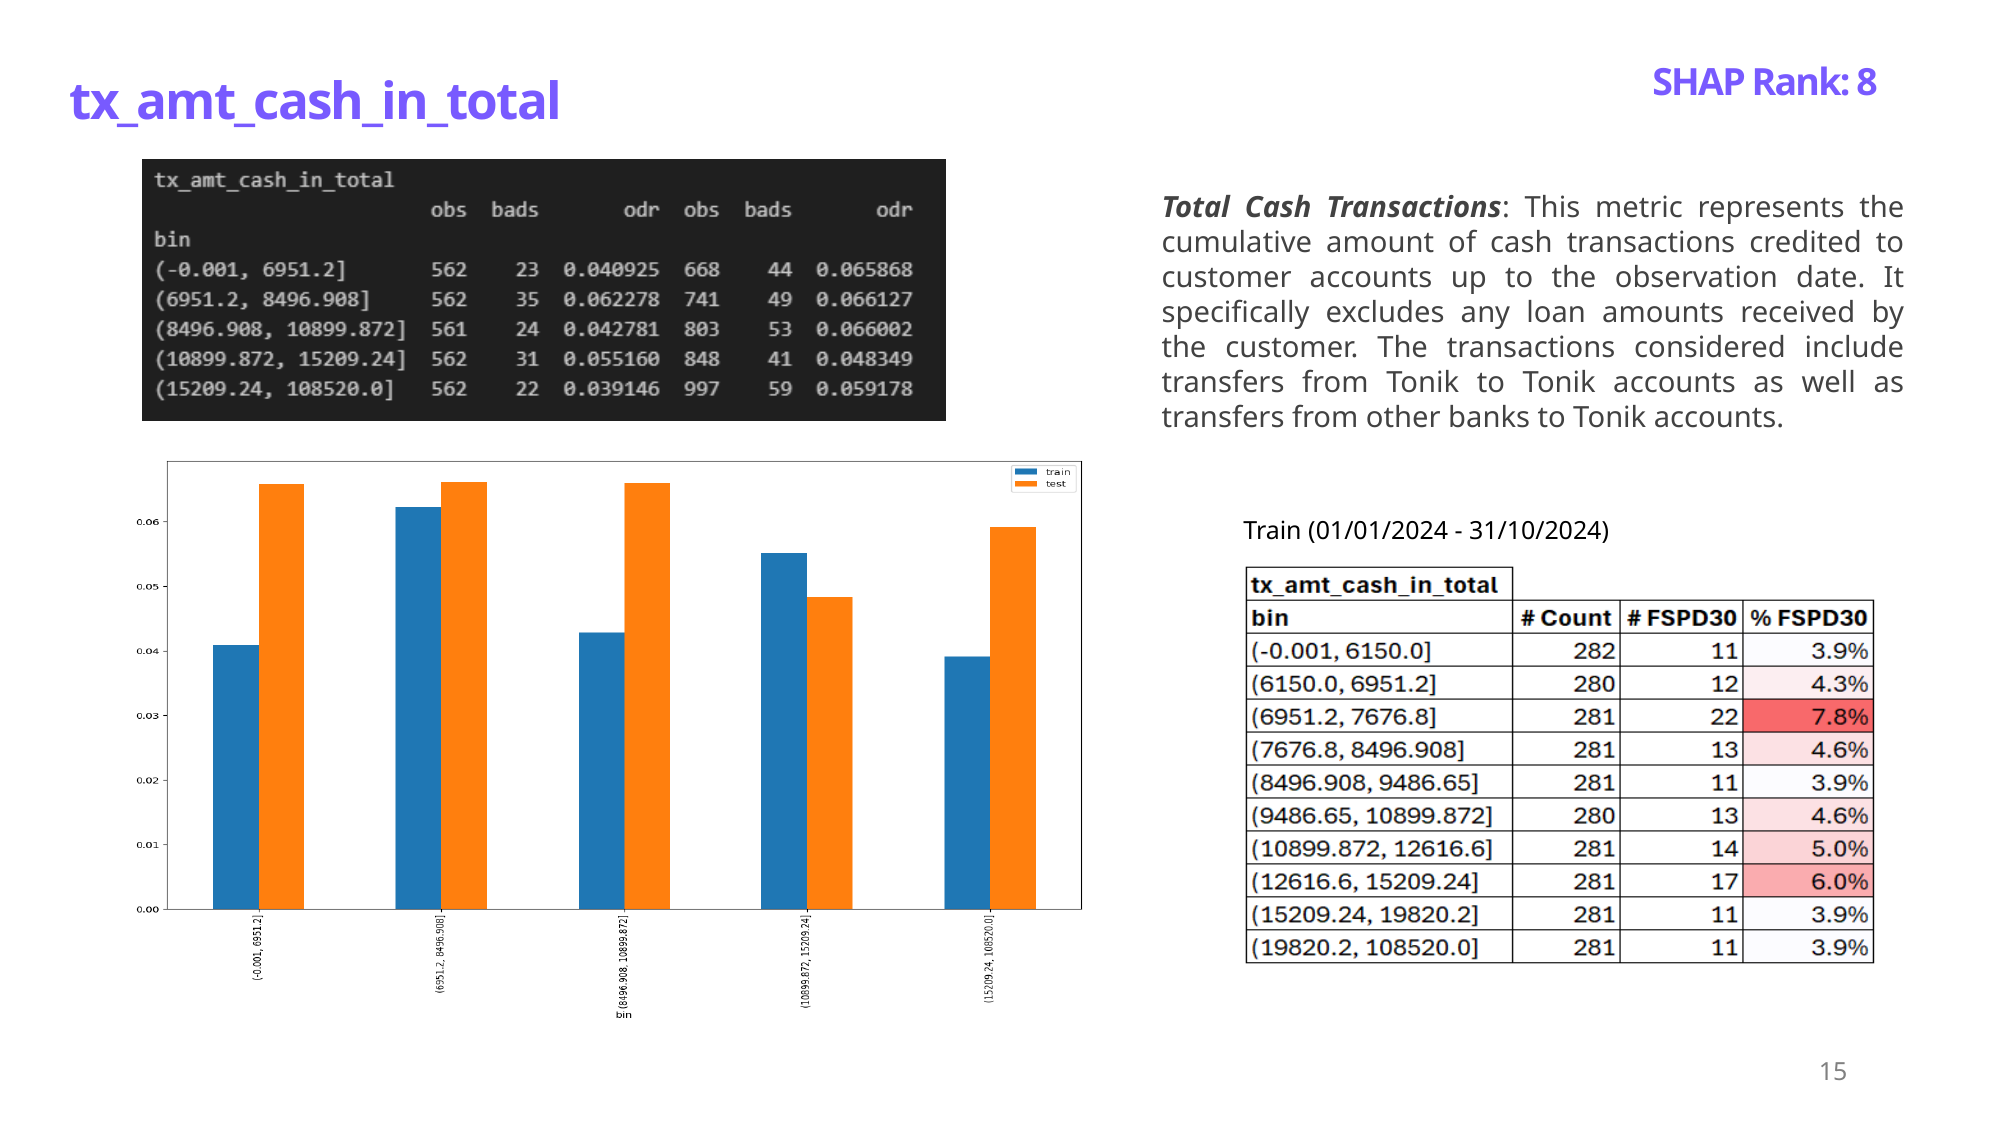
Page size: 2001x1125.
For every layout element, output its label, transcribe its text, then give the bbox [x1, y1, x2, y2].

picture [142, 159, 946, 421]
text_box Total Cash Transactions: This metric represents the cumulative amount of cash transactions credited to customer accounts up to the observation date. It specifically excludes any loan amounts received by the customer. The transactions considered include transfers from Tonik to Tonik accounts as well as transfers from other banks to Tonik accounts. [1146, 181, 1920, 441]
text_box Train (01/01/2024 - 31/10/2024) [1228, 506, 1755, 552]
title tx_amt_cash_in_total [54, 29, 1941, 137]
slide_number 15 [1412, 1042, 1863, 1103]
picture [1228, 552, 1896, 977]
text_box SHAP Rank: 8 [1637, 1, 1916, 111]
picture [126, 455, 1088, 1025]
